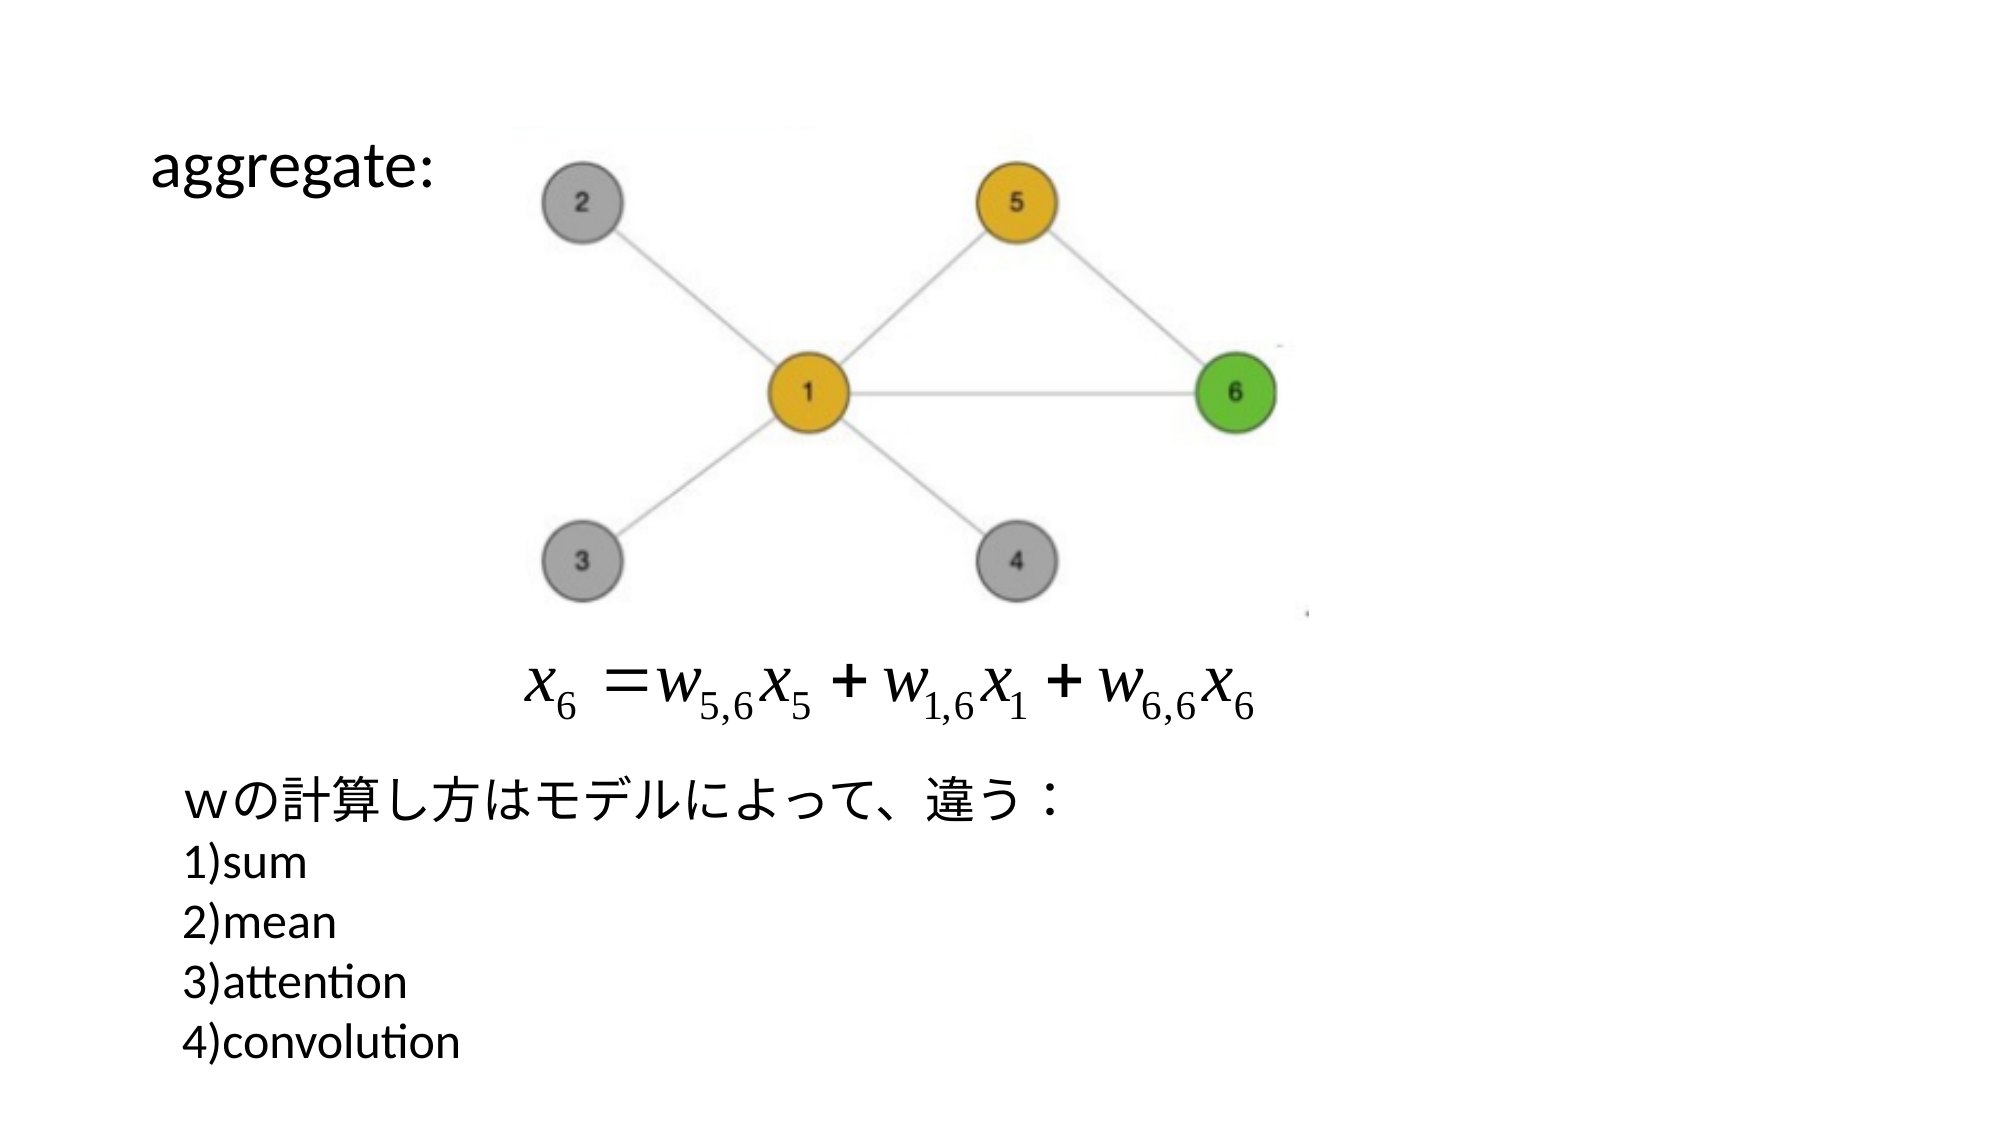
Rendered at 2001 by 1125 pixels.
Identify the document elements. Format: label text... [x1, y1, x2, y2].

text_box aggregate: [135, 113, 1000, 252]
text_box ｗの計算し方はモデルによって、違う： 1)sum 2)mean 3)attention 4)convolution [167, 761, 1778, 898]
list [498, 125, 1310, 632]
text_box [510, 630, 1267, 743]
